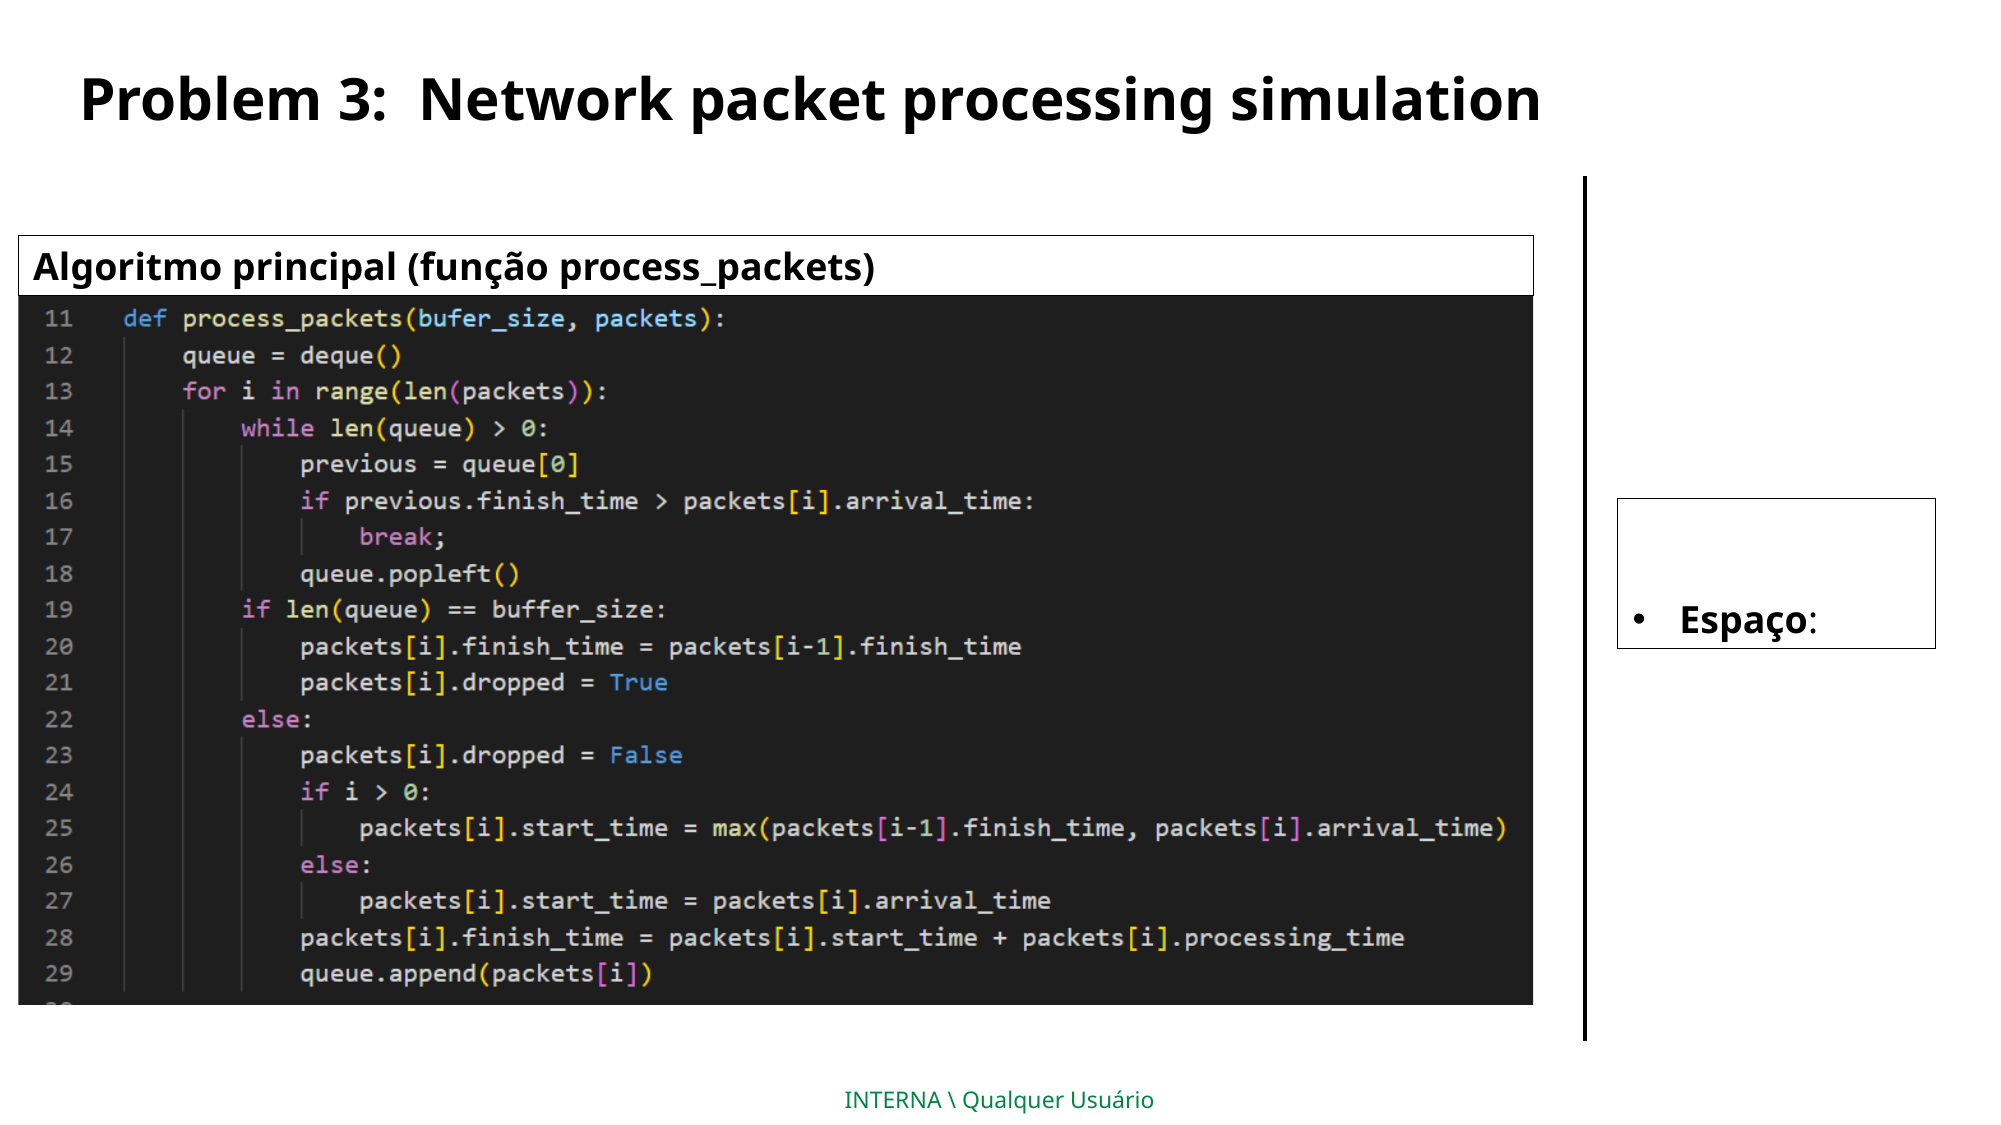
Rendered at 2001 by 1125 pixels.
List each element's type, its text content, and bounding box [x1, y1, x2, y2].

picture [18, 296, 1534, 1005]
title Problem 3: Network packet processing simulation [64, 41, 1936, 162]
text_box Algoritmo principal (função process_packets) [18, 235, 1534, 296]
